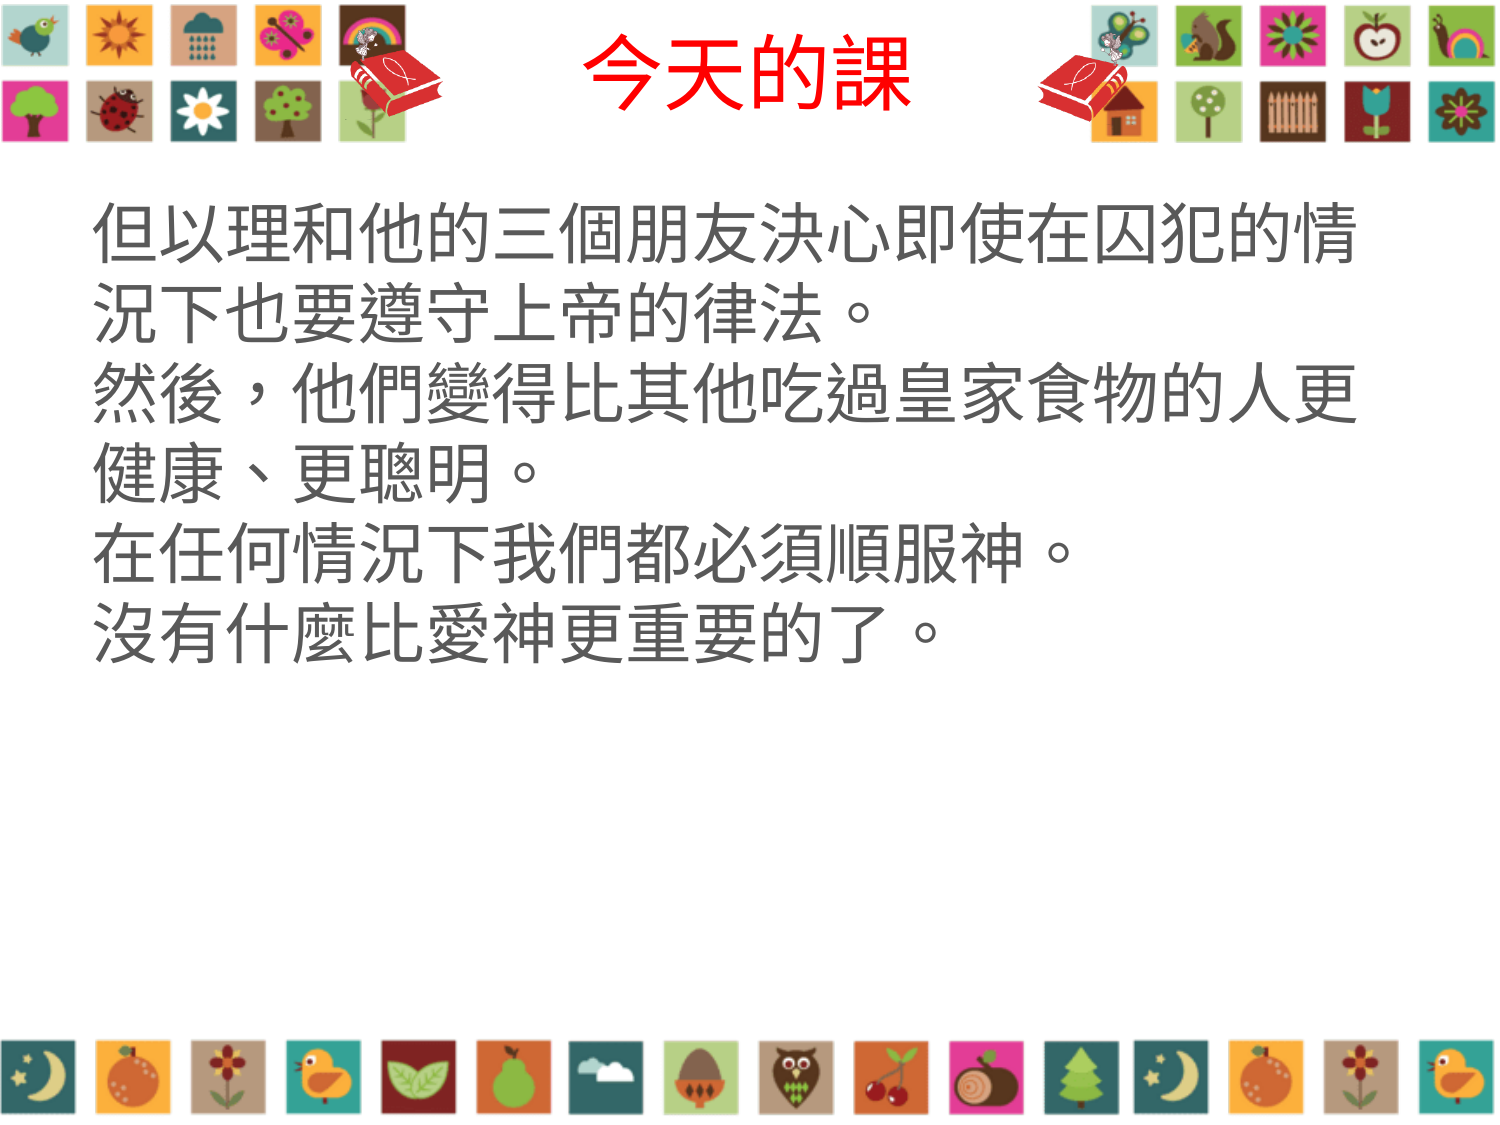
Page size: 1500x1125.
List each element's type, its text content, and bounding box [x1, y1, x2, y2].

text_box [0, 1028, 1500, 1118]
picture [0, 3, 475, 150]
text_box 但以理和他的三個朋友決心即使在囚犯的情況下也要遵守上帝的律法。 然後，他們變得比其他吃過皇家食物的人更健康、更聰明。 在任何情況下我們都必須順服神。 沒有什麼比愛神更重要的了。 [76, 184, 1424, 679]
picture [1005, 3, 1500, 150]
text_box 今天的課 [425, 13, 1078, 129]
